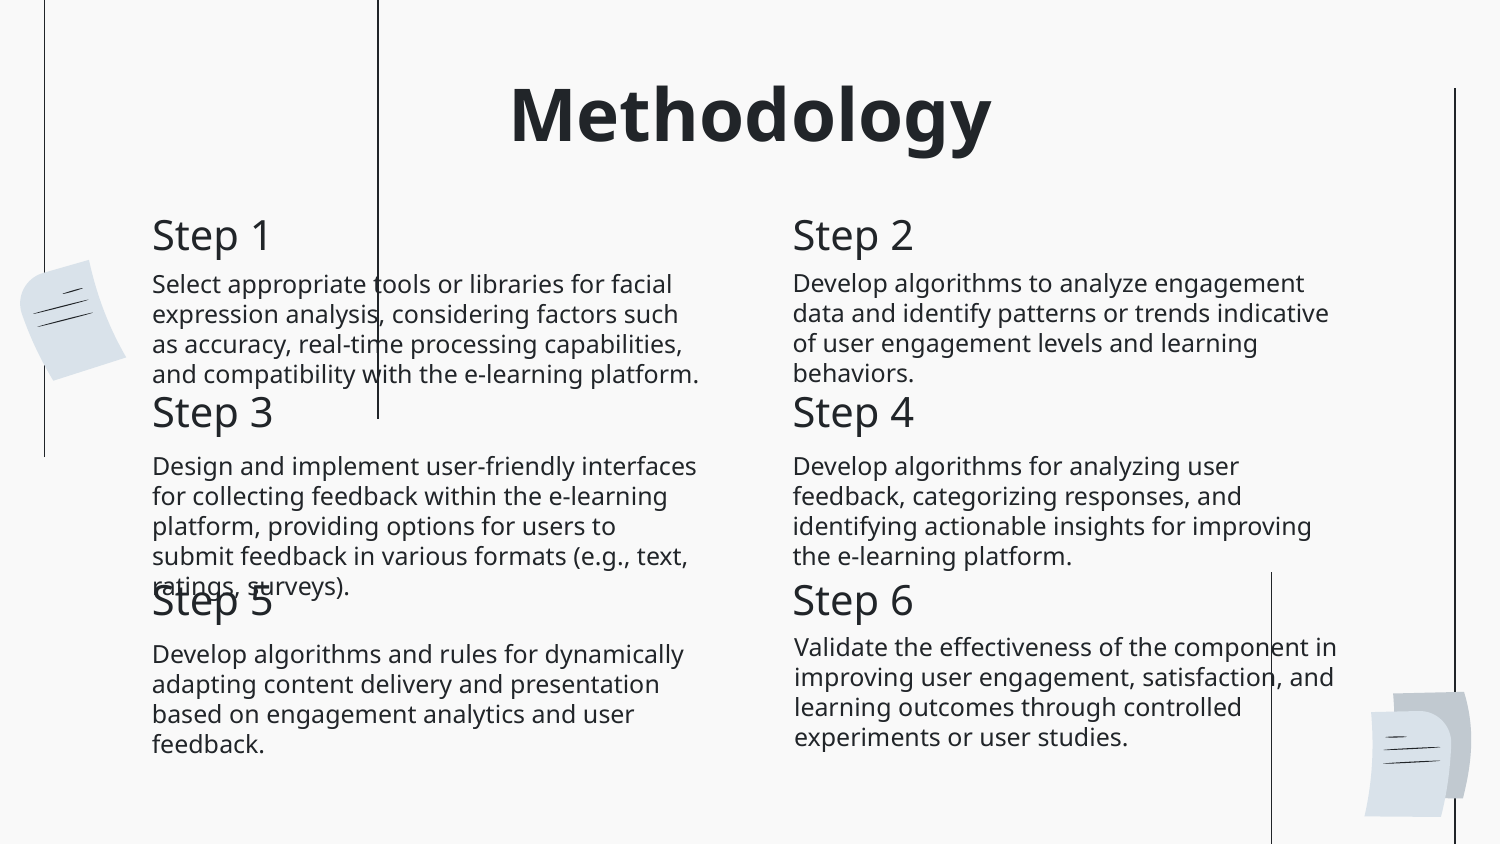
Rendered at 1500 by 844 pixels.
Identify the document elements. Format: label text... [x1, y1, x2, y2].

subtitle Step 1 [137, 193, 716, 275]
text_box Step 6 [777, 559, 1356, 640]
text_box Develop algorithms and rules for dynamically adapting content delivery and presentation based on engagement analytics and user feedback. [136, 640, 716, 755]
subtitle Develop algorithms for analyzing user feedback, categorizing responses, and identifying actionable insights for improving the e-learning platform. [777, 452, 1356, 559]
subtitle Develop algorithms to analyze engagement data and identify patterns or trends indicative of user engagement levels and learning behaviors. [777, 275, 1356, 371]
subtitle Select appropriate tools or libraries for facial expression analysis, considering factors such as accuracy, real-time processing capabilities, and compatibility with the e-learning platform. [137, 275, 716, 371]
subtitle Step 2 [777, 193, 1356, 275]
subtitle Step 4 [777, 371, 1356, 452]
text_box Step 5 [136, 559, 716, 640]
text_box Validate the effectiveness of the component in improving user engagement, satisfaction, and learning outcomes through controlled experiments or user studies. [779, 616, 1358, 747]
title Methodology [118, 53, 1382, 148]
subtitle Design and implement user-friendly interfaces for collecting feedback within the e-learning platform, providing options for users to submit feedback in various formats (e.g., text, ratings, surveys). [137, 452, 716, 559]
subtitle Step 3 [137, 371, 716, 452]
